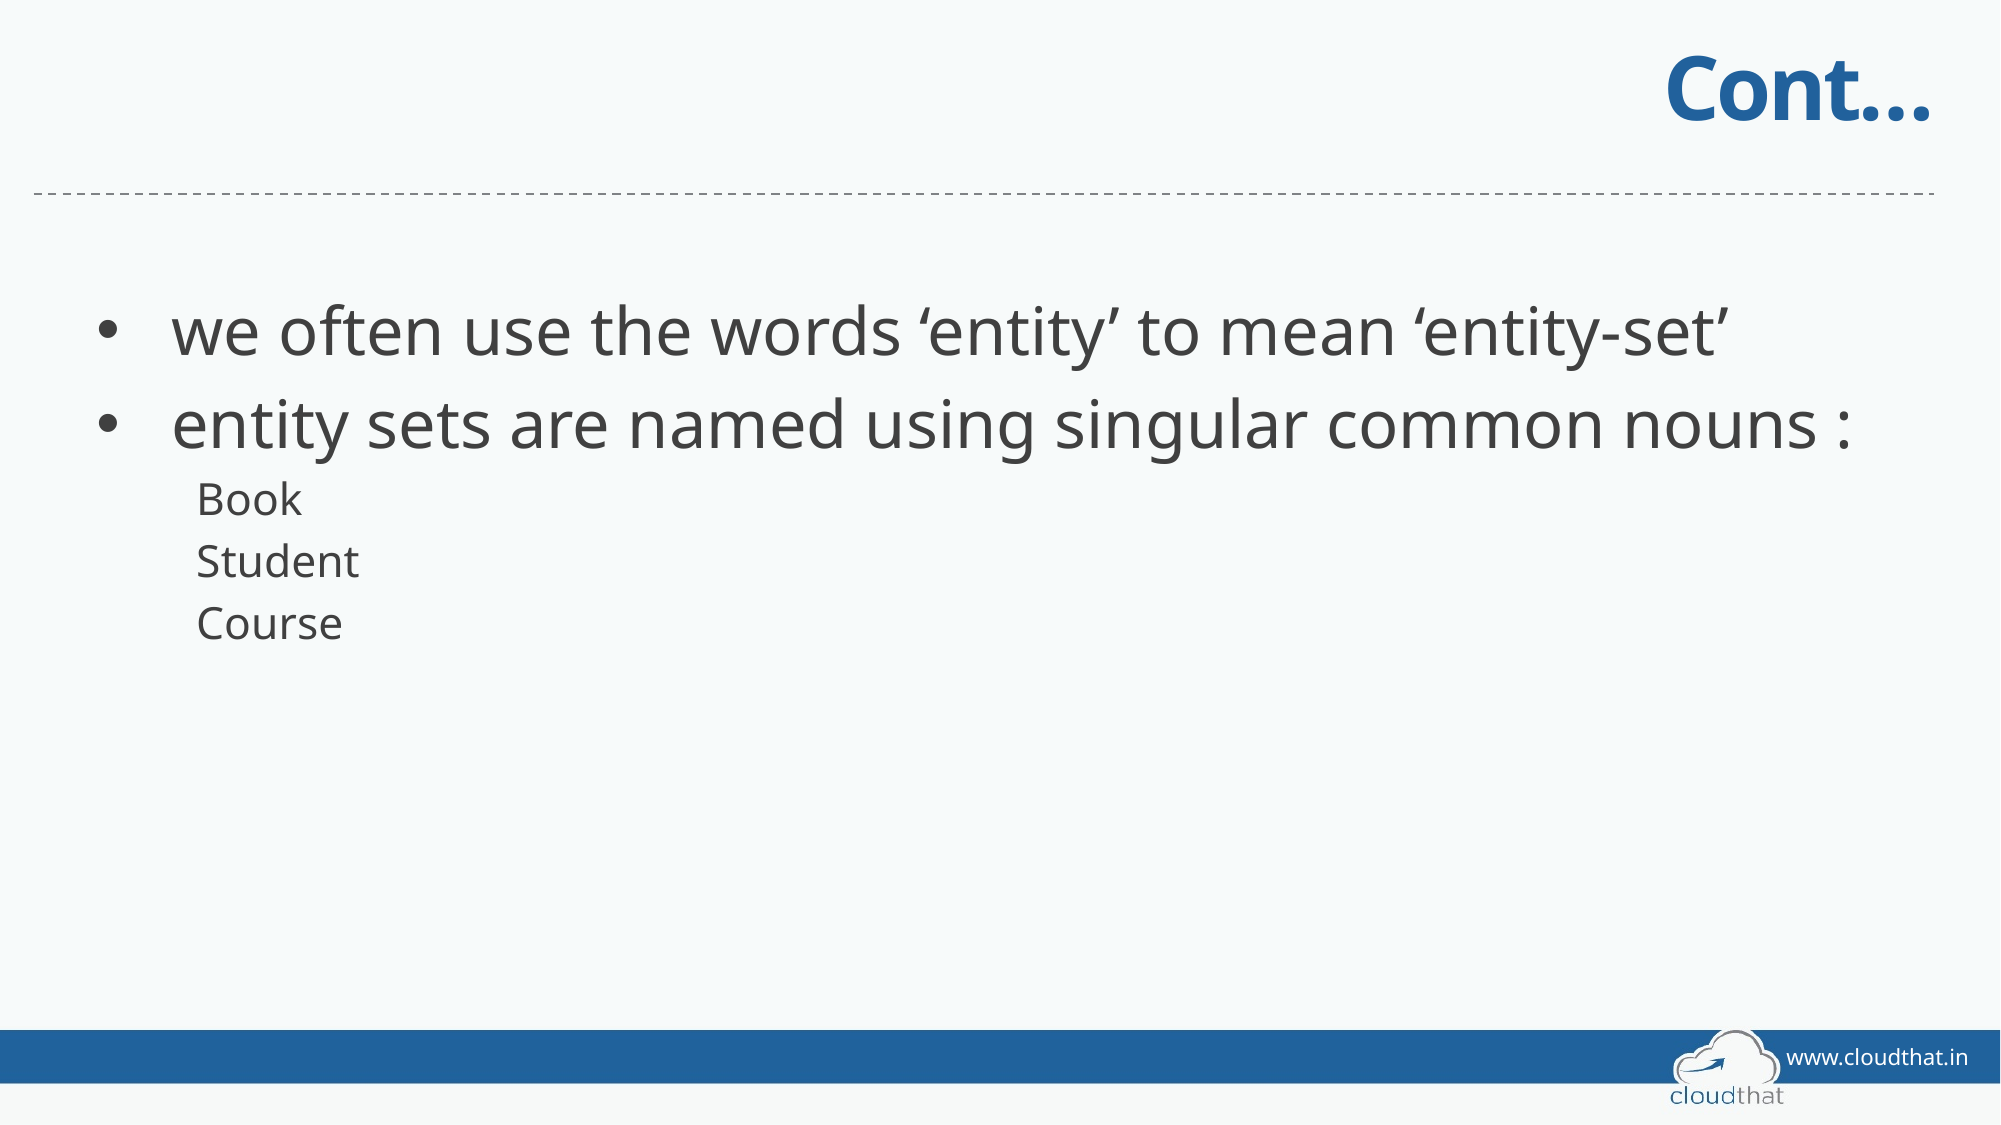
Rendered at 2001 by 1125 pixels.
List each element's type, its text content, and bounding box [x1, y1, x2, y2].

picture [0, 1026, 2001, 1124]
list we often use the words ‘entity’ to mean ‘entity-set’ entity sets are named using singular common nouns : Book Student Course [81, 281, 1935, 1003]
title Cont… [31, 30, 1935, 139]
